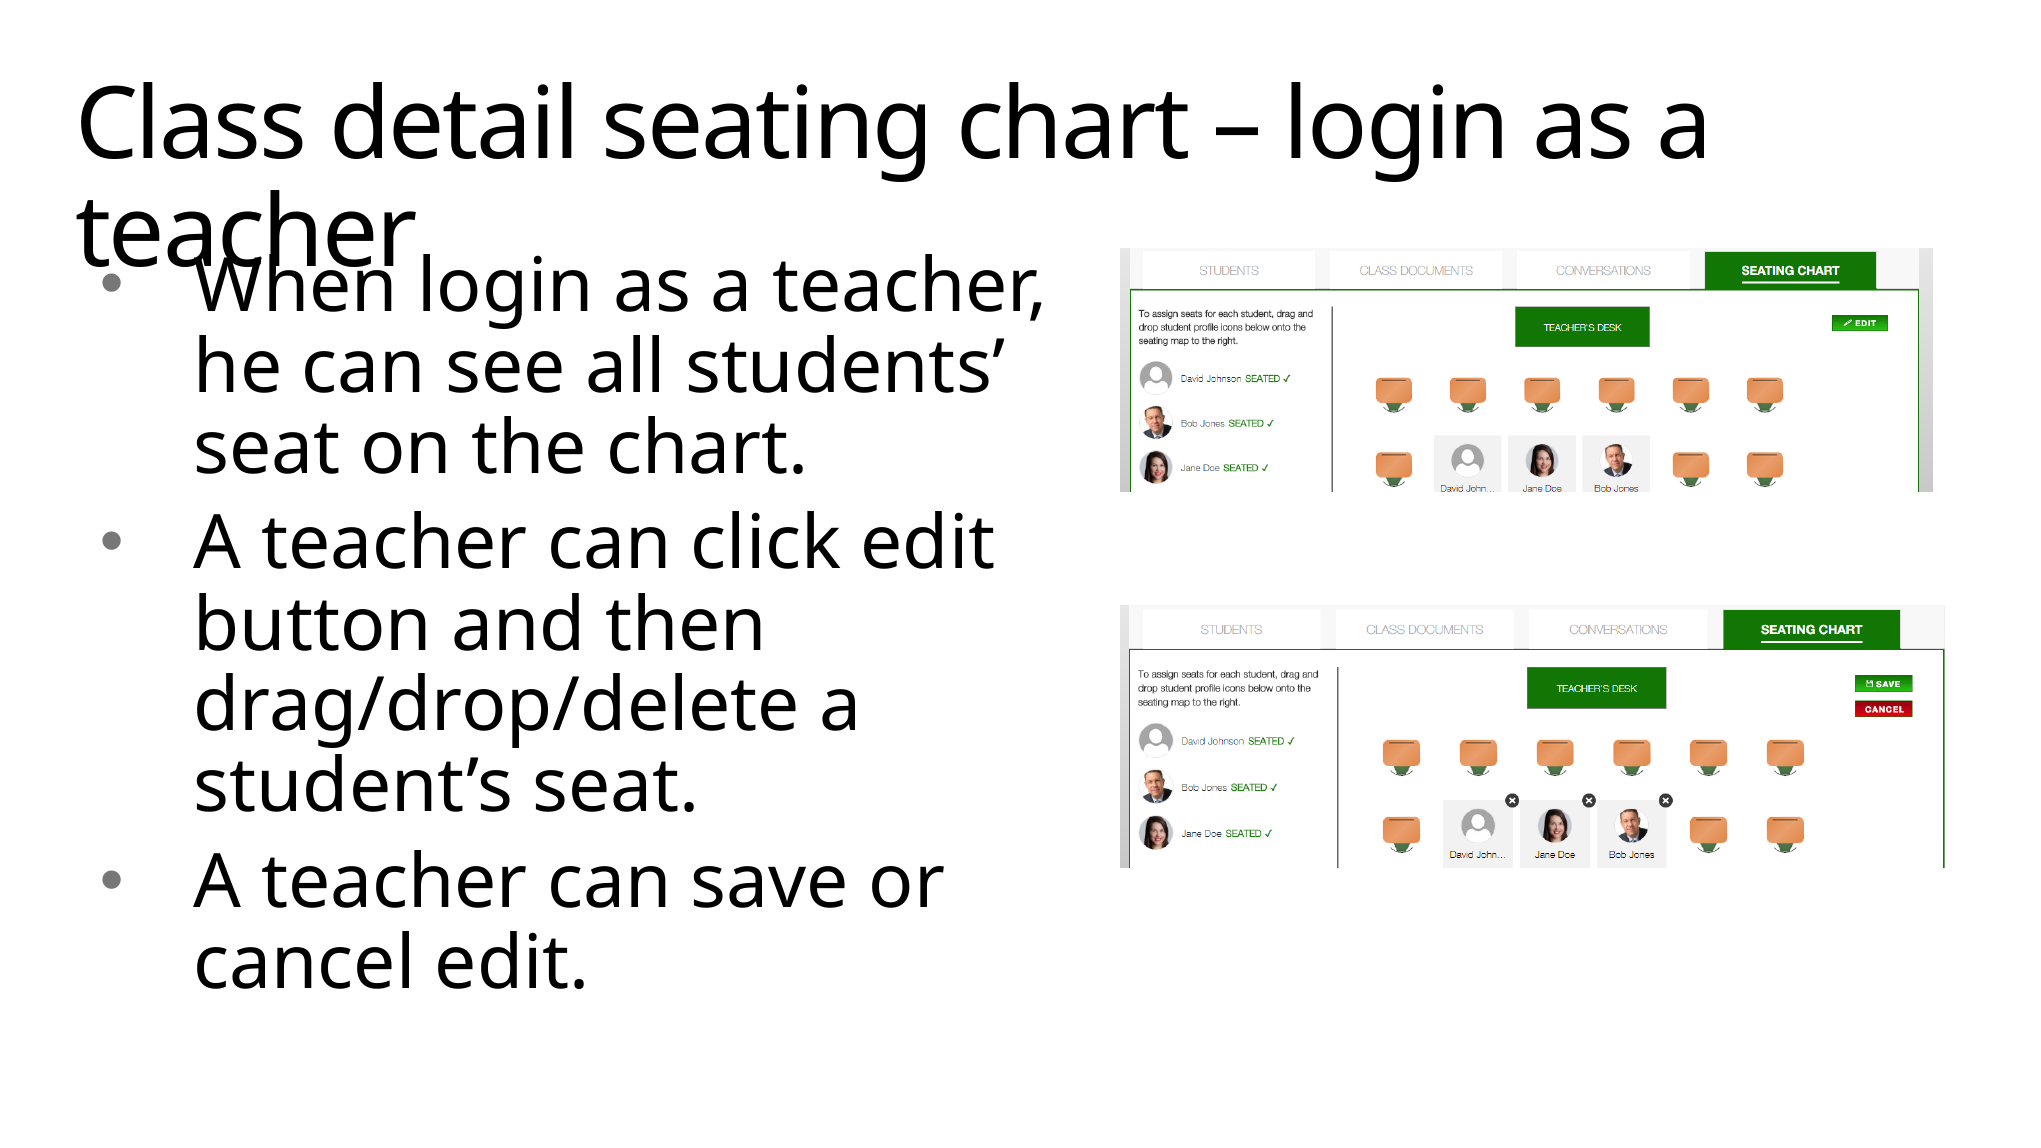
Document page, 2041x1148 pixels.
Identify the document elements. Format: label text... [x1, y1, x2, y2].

title Class detail seating chart – login as a teacher [45, 48, 1996, 199]
picture [1119, 248, 1933, 492]
list When login as a teacher, he can see all students’ seat on the chart. A teacher can click edit button and then drag/drop/delete a student’s seat. A teacher can save or cancel edit. [70, 598, 1083, 749]
picture [1119, 605, 1945, 868]
